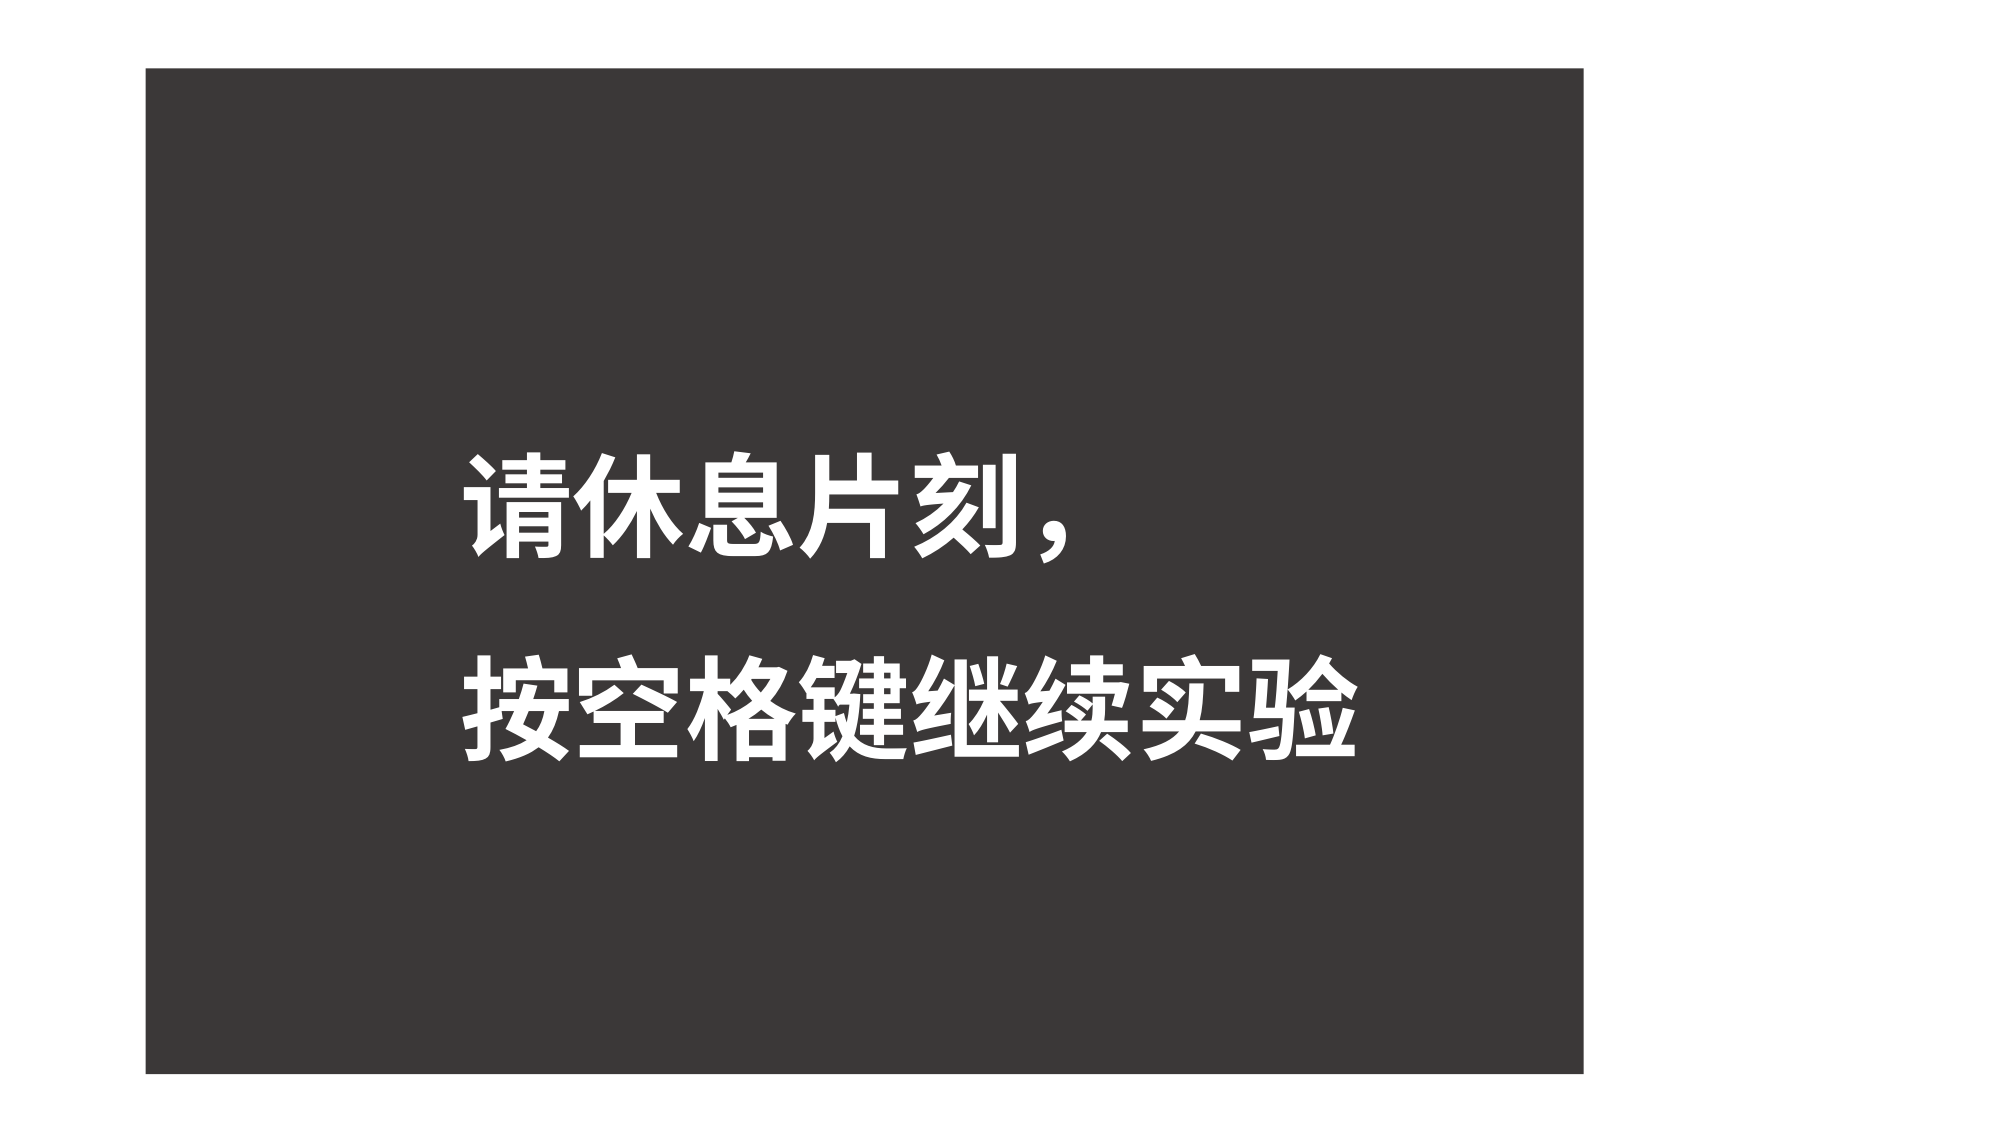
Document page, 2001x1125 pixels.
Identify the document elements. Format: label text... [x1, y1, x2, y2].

text_box 请休息片刻， 按空格键继续实验 [144, 67, 1585, 1076]
